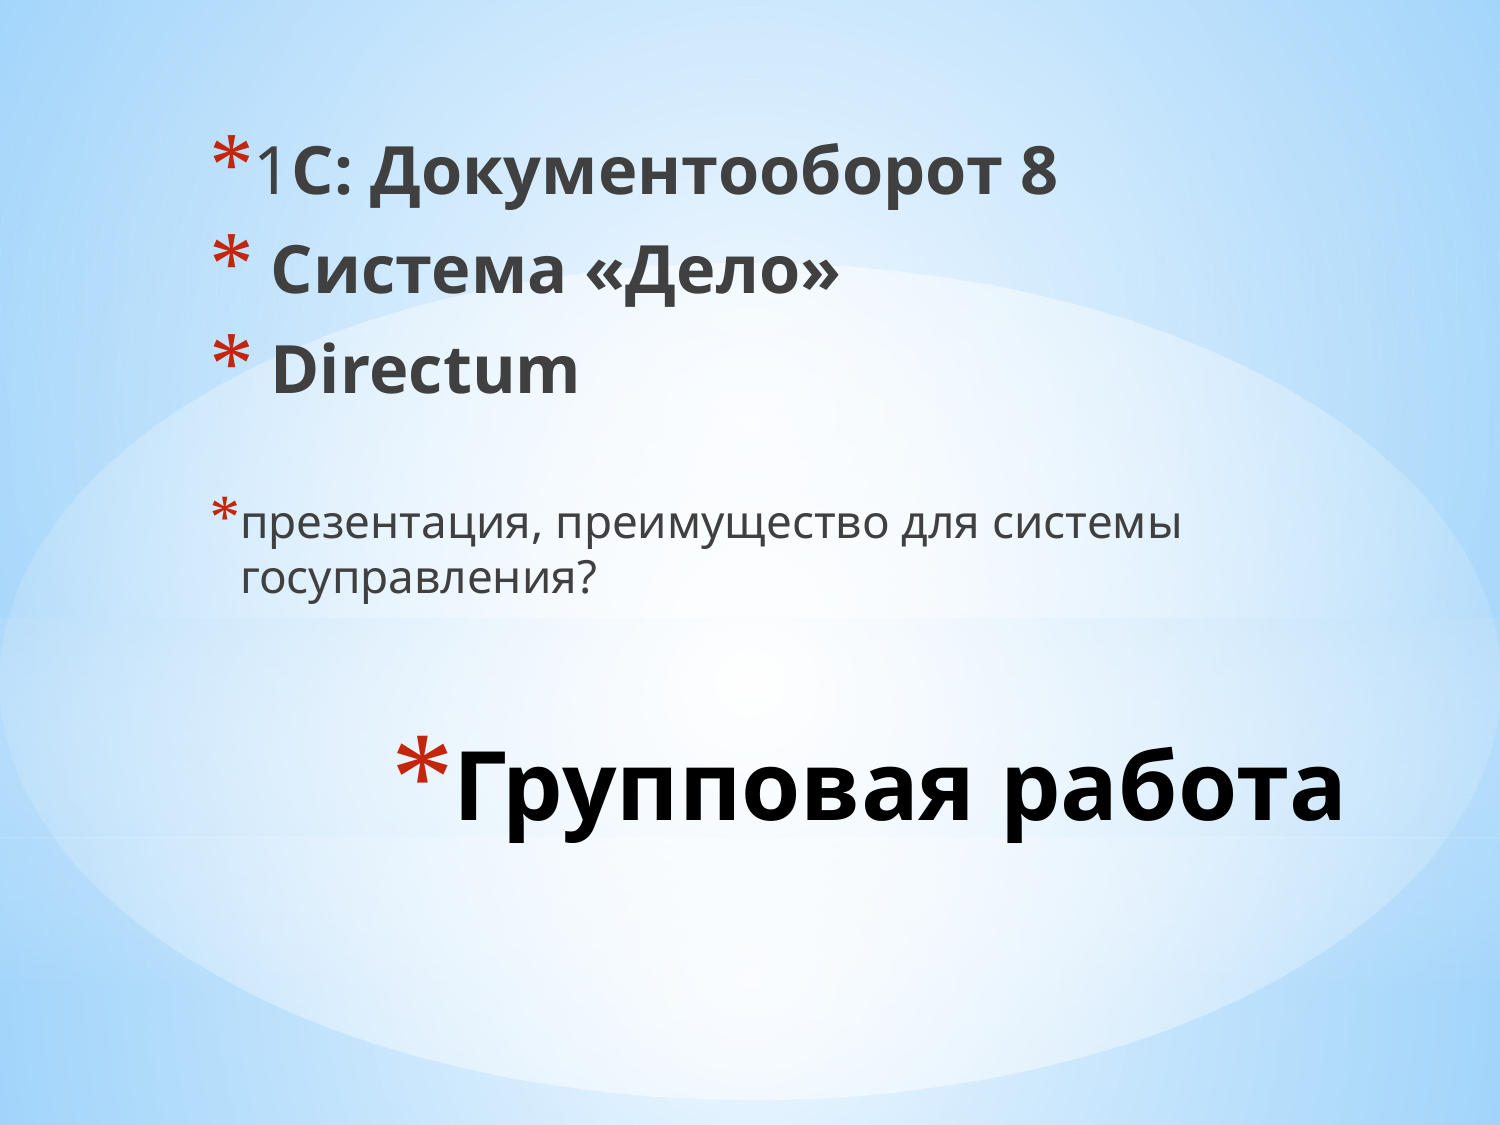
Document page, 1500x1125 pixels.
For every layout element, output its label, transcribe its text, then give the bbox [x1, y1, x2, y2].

title Групповая работа [294, 717, 1363, 905]
list 1С: Документооборот 8 Система «Дело» Directum презентация, преимущество для системы госуправления? [187, 120, 1238, 690]
